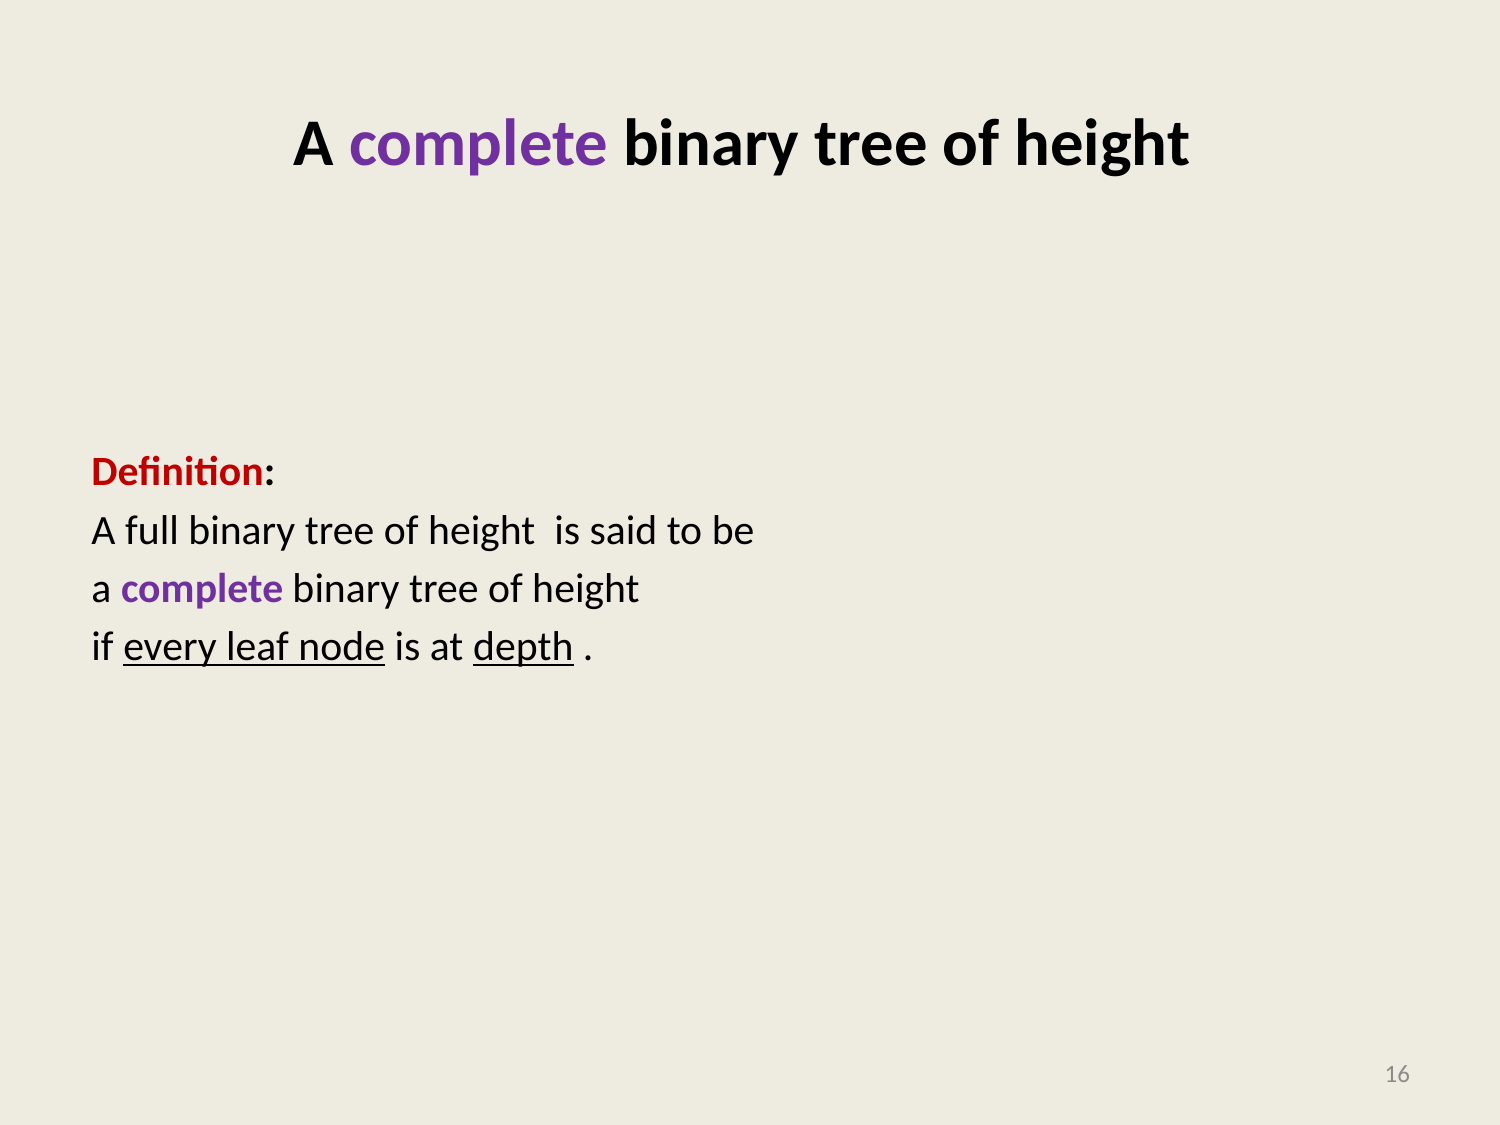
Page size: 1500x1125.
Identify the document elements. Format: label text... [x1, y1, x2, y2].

slide_number 16 [1074, 1042, 1425, 1103]
